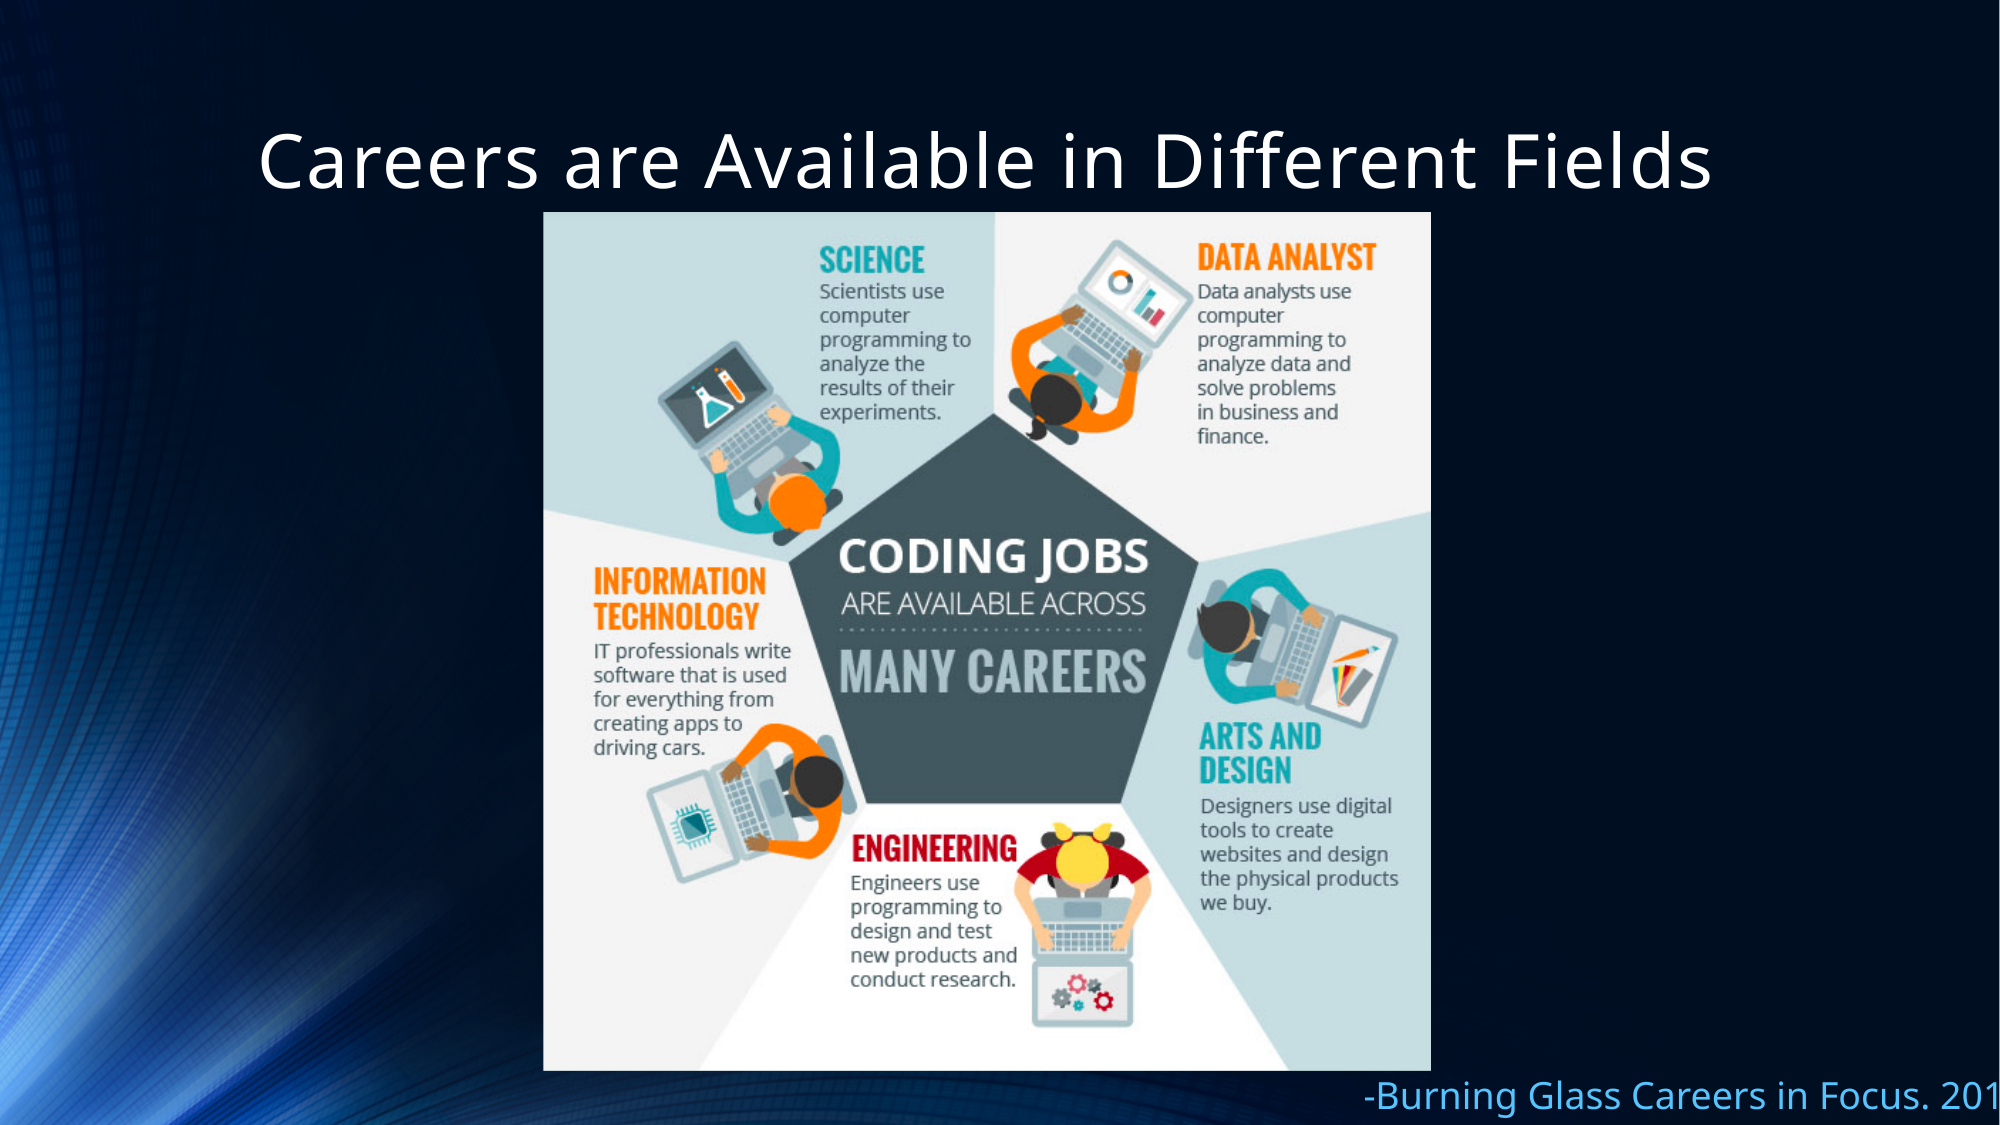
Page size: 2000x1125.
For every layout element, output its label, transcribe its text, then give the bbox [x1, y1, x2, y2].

picture [0, 0, 2000, 1125]
text_box -Burning Glass Careers in Focus. 2016 [1348, 1064, 2000, 1125]
title Careers are Available in Different Fields [237, 87, 1738, 213]
